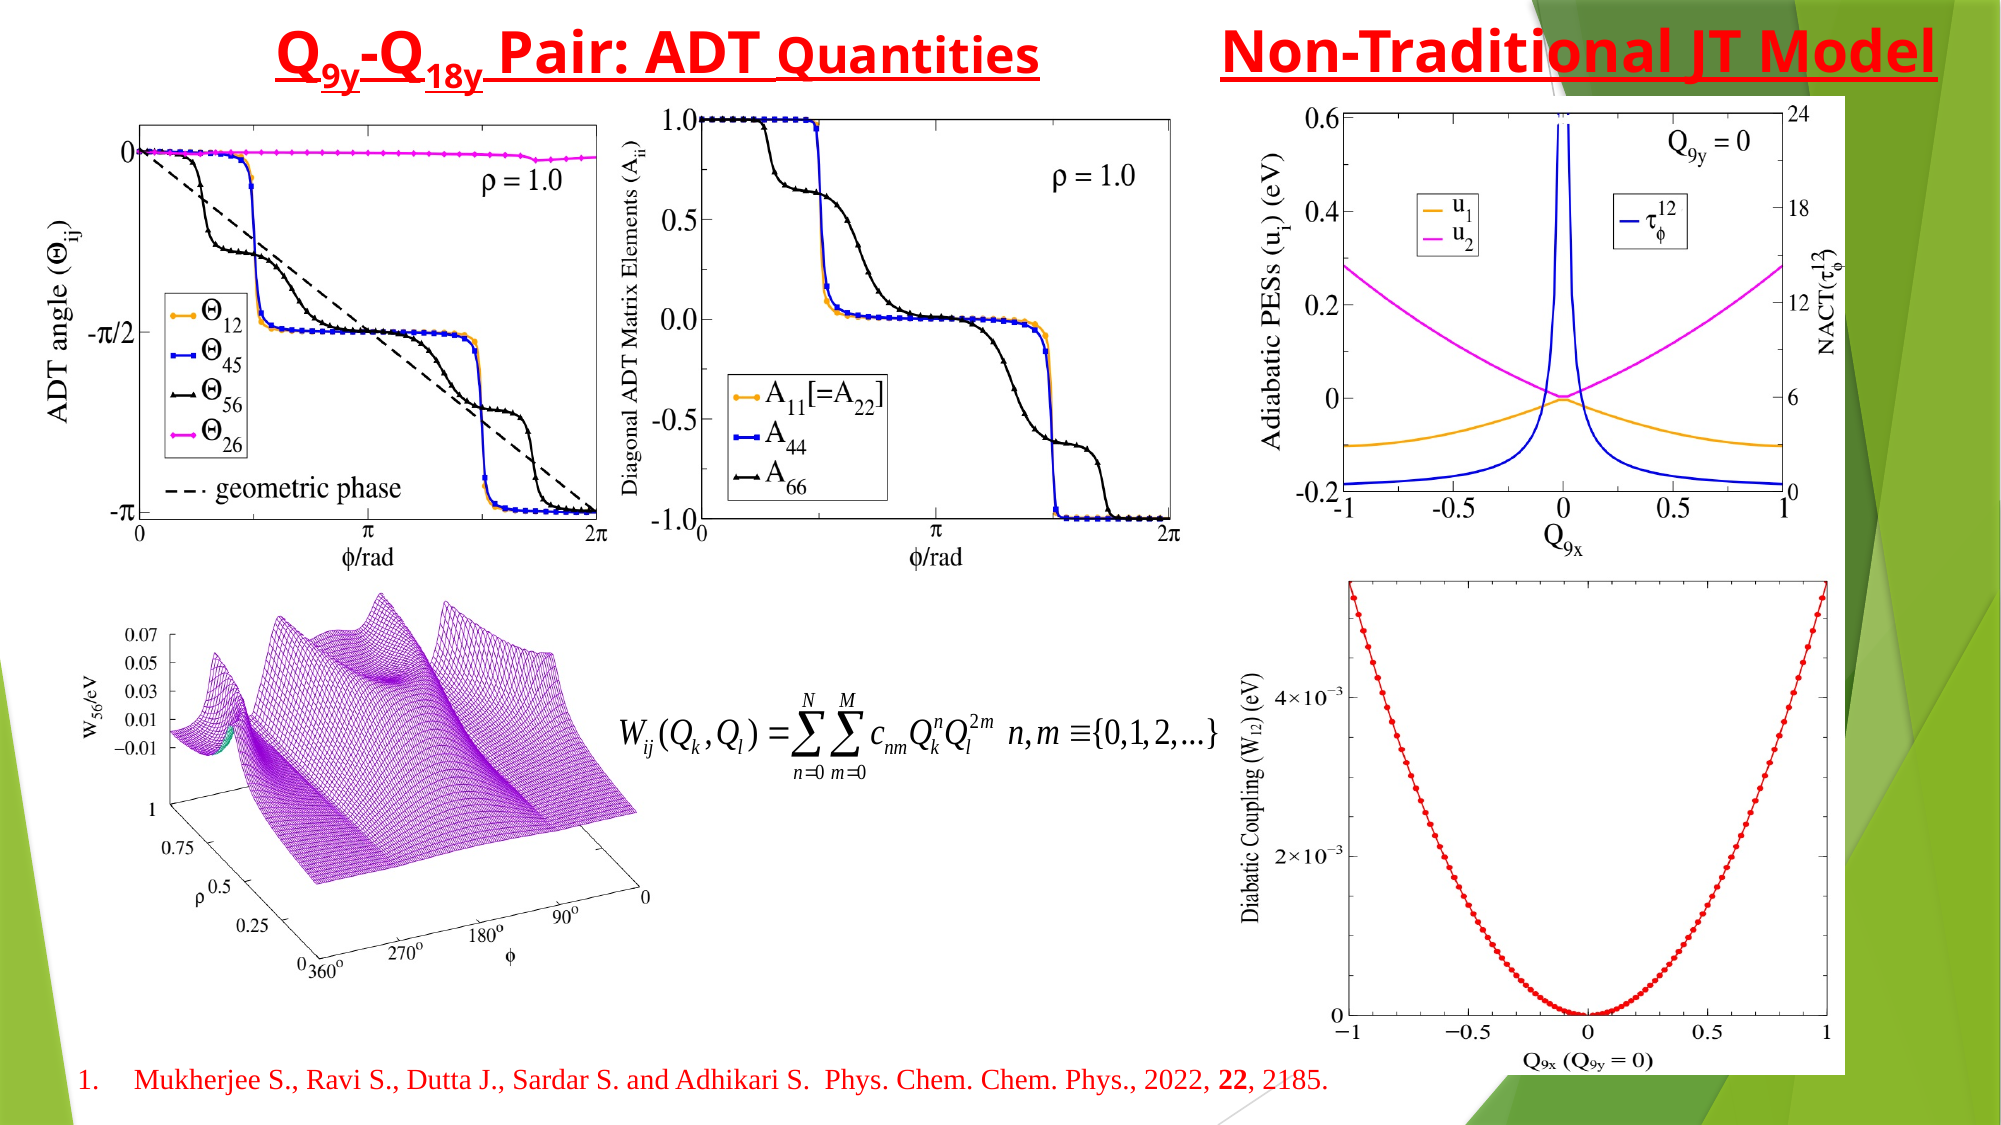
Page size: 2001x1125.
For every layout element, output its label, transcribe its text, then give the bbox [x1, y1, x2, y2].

picture [79, 573, 660, 1003]
picture [46, 104, 1186, 572]
picture [1234, 96, 1845, 1076]
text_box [615, 682, 1224, 789]
text_box Non-Traditional JT Model [1205, 6, 1955, 92]
text_box Q9y-Q18y Pair: ADT Quantities [260, 7, 1058, 103]
text_box Mukherjee S., Ravi S., Dutta J., Sardar S. and Adhikari S. Phys. Chem. Chem. Phys., 2022, 22, 2185. [62, 1052, 1367, 1103]
